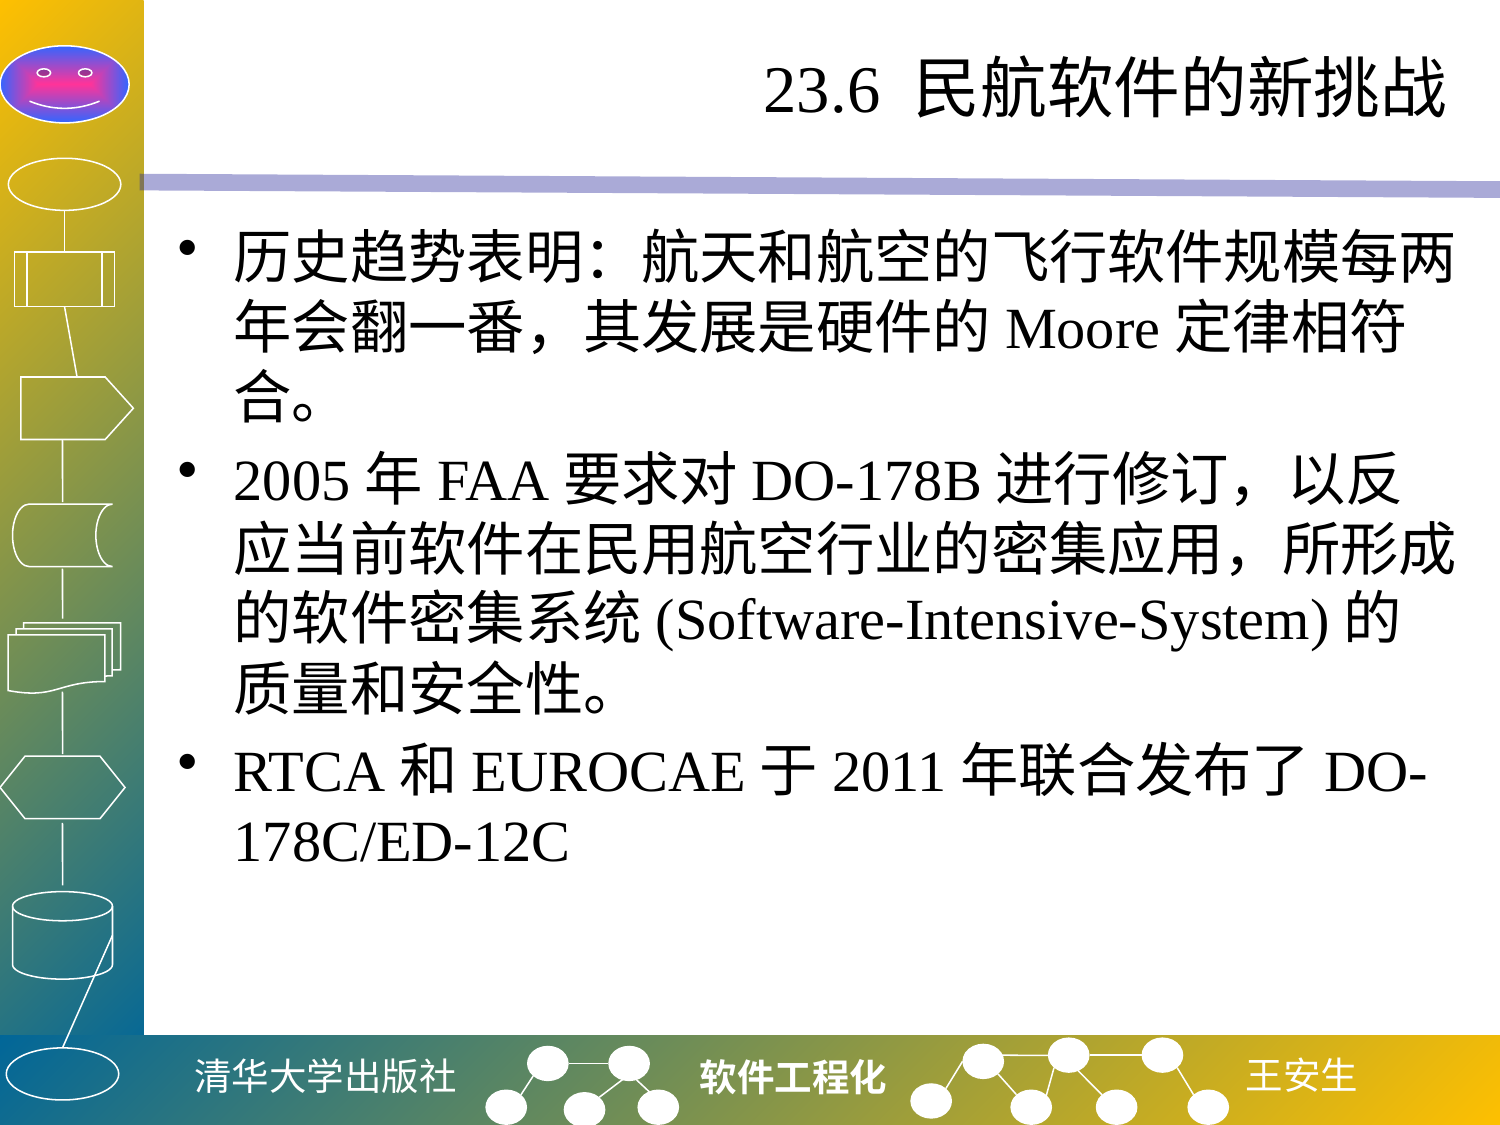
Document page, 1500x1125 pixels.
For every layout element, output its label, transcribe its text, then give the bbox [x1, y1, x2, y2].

list 历史趋势表明：航天和航空的飞行软件规模每两年会翻一番，其发展是硬件的Moore定律相符合。 2005年FAA要求对DO-178B进行修订，以反应当前软件在民用航空行业的密集应用，所形成的软件密集系统(Software-Intensive-System)的质量和安全性。 RTCA和EUROCAE于2011年联合发布了DO-178C/ED-12C [162, 212, 1476, 1017]
title 23.6 民航软件的新挑战 [187, 24, 1463, 147]
